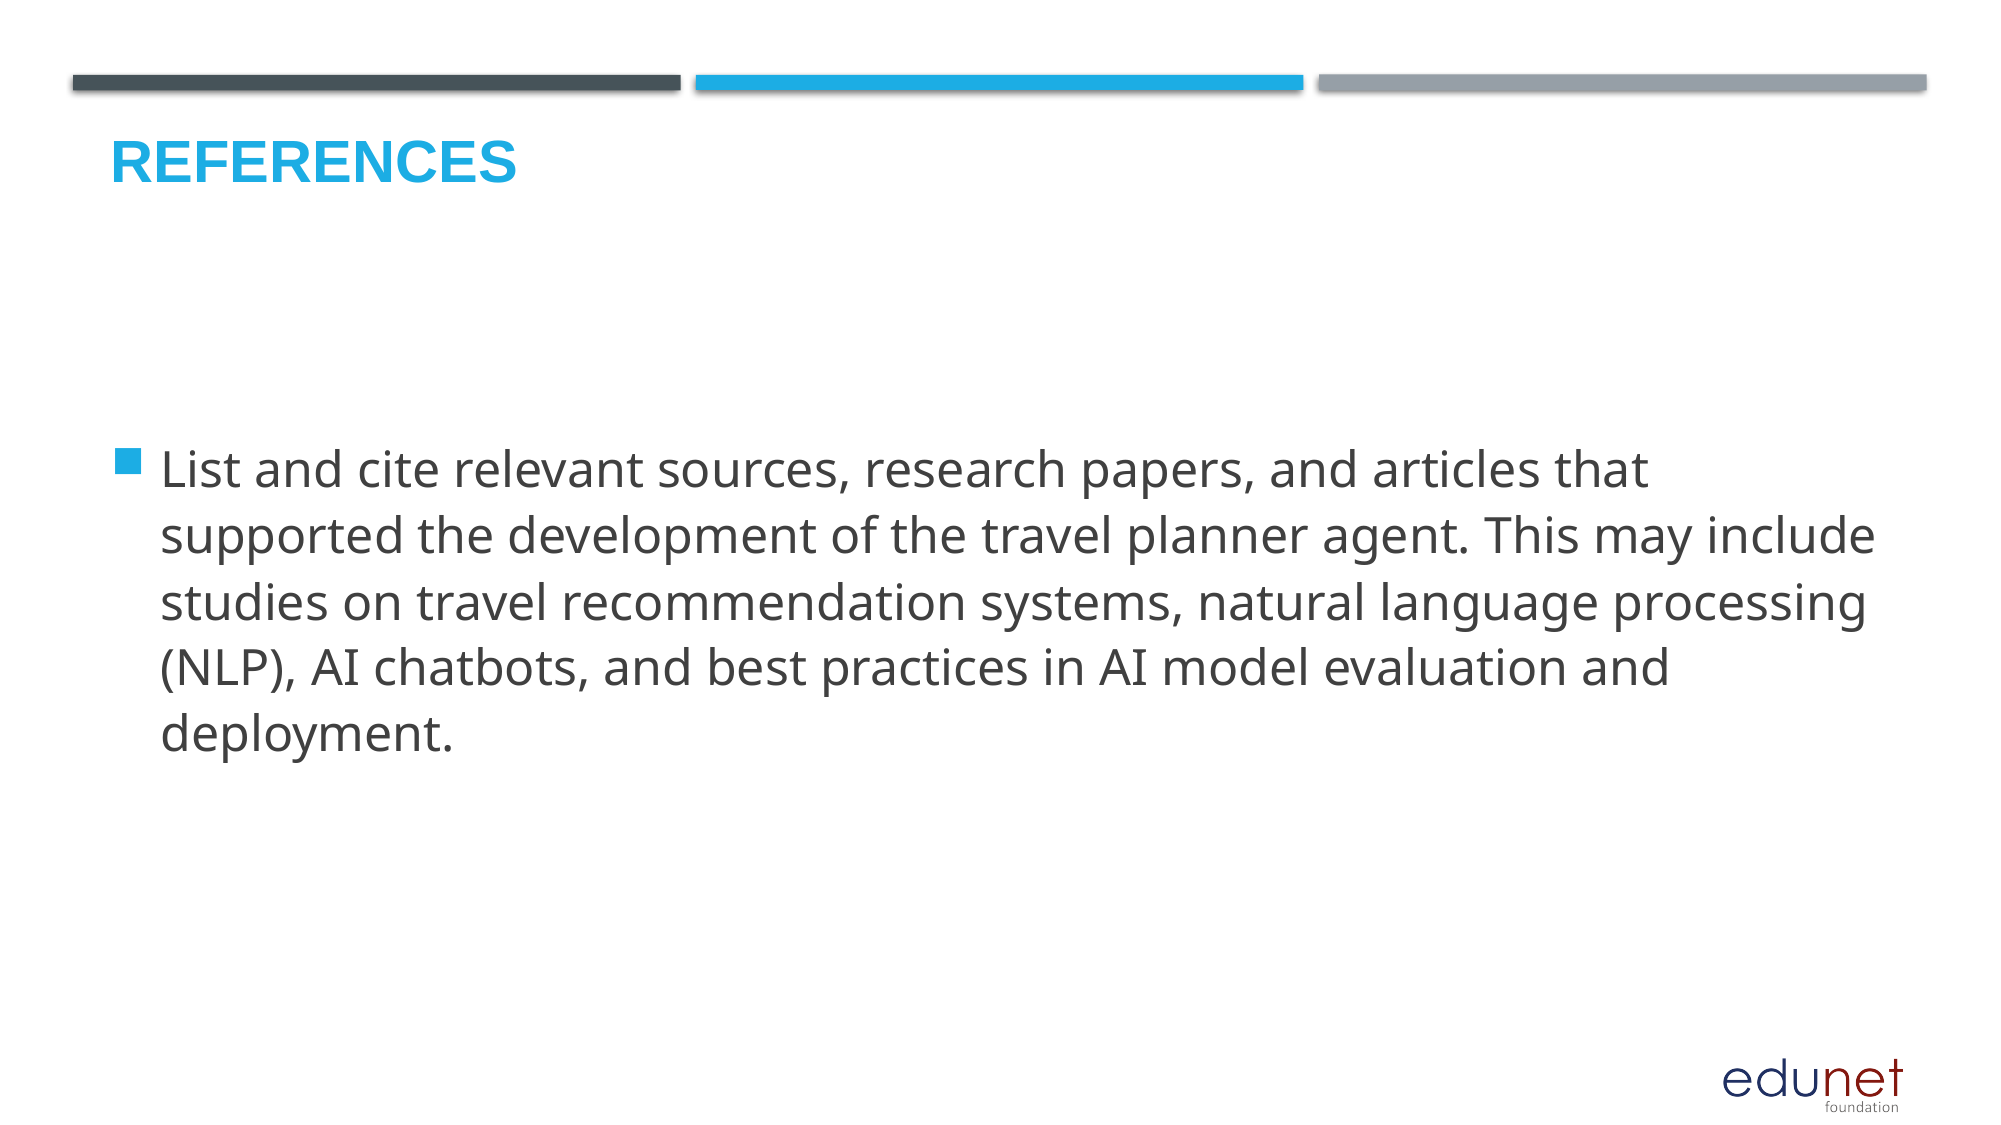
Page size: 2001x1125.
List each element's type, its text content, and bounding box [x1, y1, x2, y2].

title References [95, 115, 1905, 203]
list List and cite relevant sources, research papers, and articles that supported the development of the travel planner agent. This may include studies on travel recommendation systems, natural language processing (NLP), AI chatbots, and best practices in AI model evaluation and deployment. [95, 213, 1905, 981]
picture [1719, 1056, 1905, 1116]
